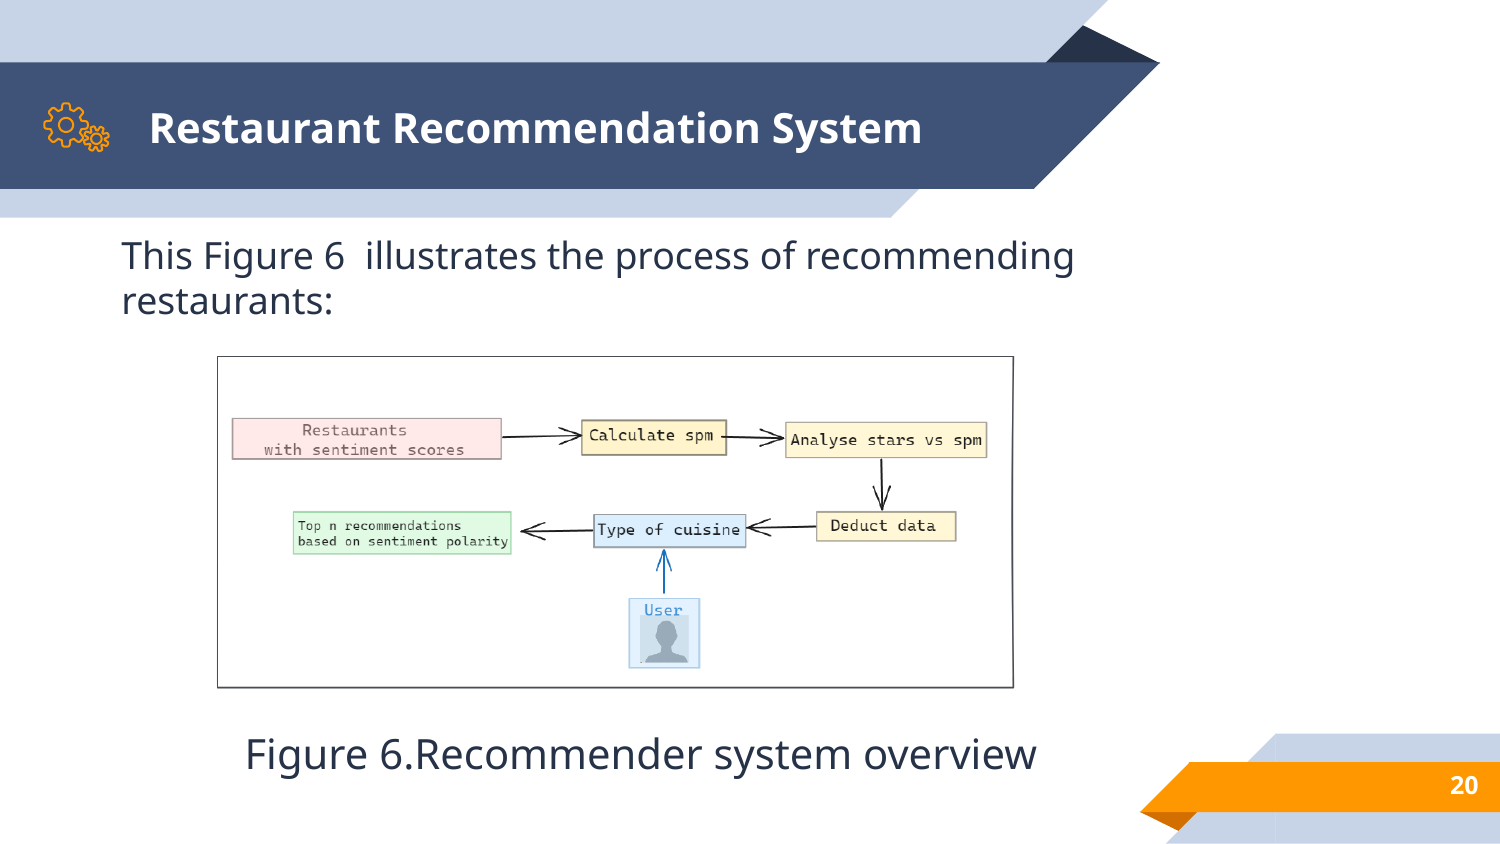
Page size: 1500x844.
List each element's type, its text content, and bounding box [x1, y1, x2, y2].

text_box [44, 103, 109, 152]
text_box Figure 6.Recommender system overview [229, 712, 1060, 804]
slide_number ‹#› [1249, 760, 1494, 813]
picture [209, 348, 1021, 695]
title Restaurant Recommendation System [133, 64, 997, 190]
text_box This Figure 6 illustrates the process of recommending restaurants: [106, 216, 1241, 337]
